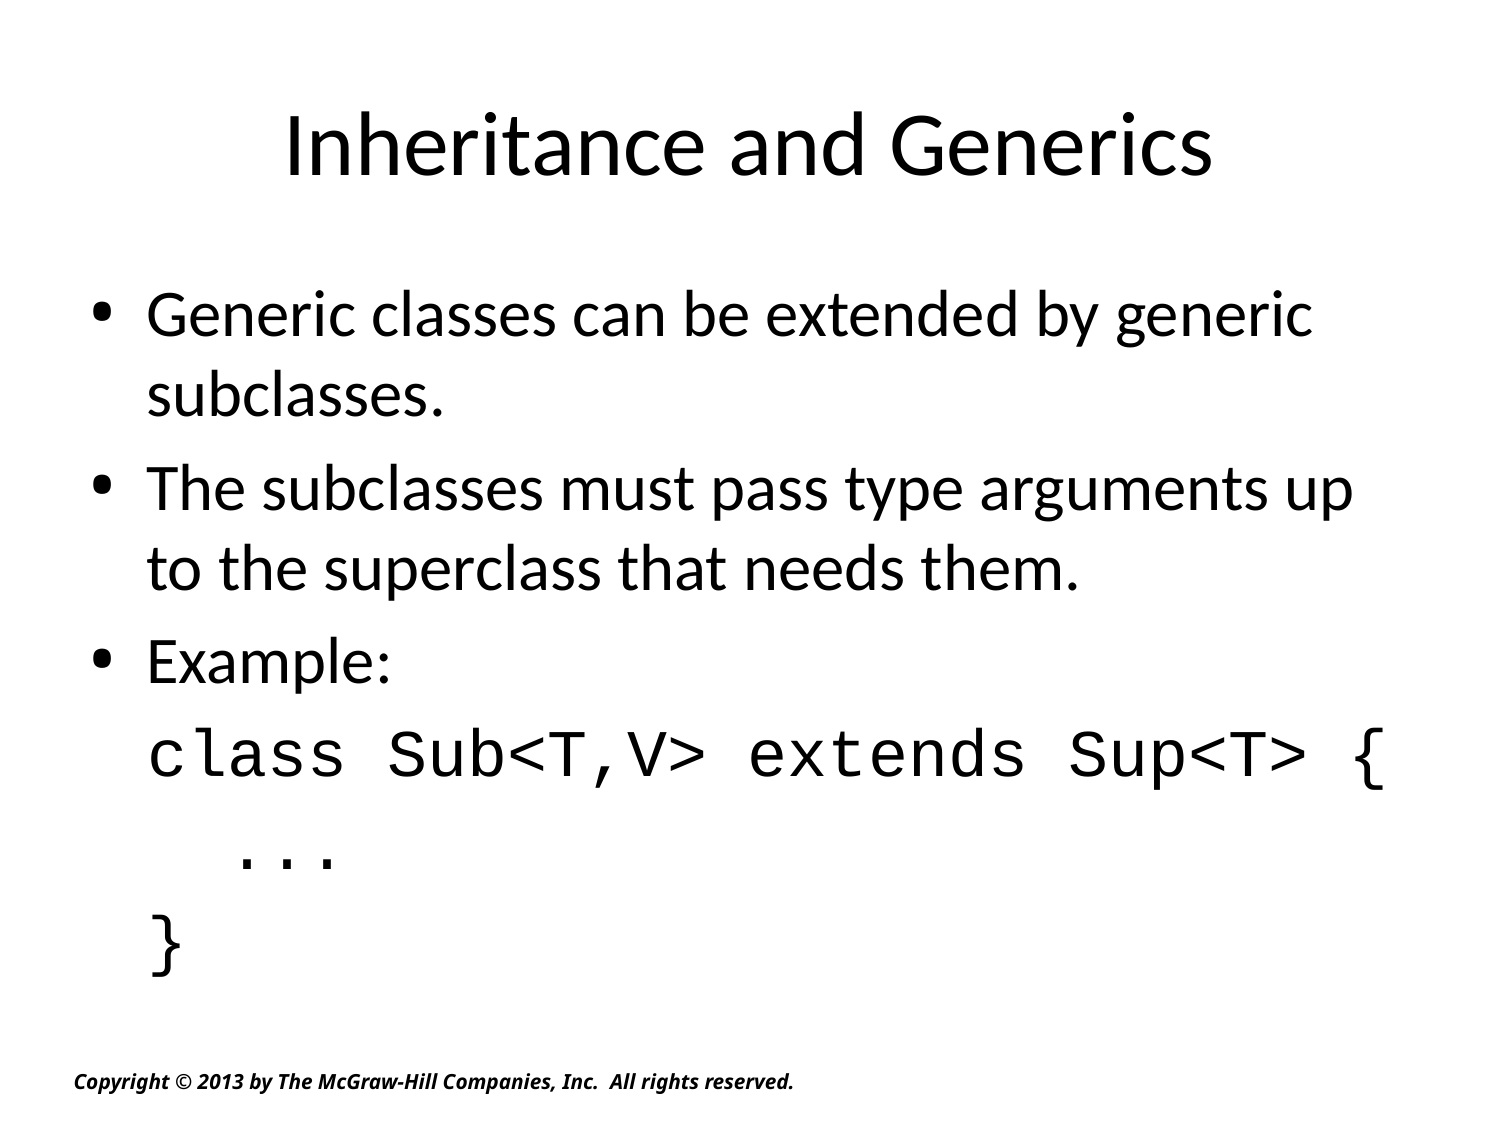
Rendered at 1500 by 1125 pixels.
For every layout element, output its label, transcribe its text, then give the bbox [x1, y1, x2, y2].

title Inheritance and Generics [75, 45, 1425, 233]
text_box Copyright © 2013 by The McGraw-Hill Companies, Inc. All rights reserved. [50, 1062, 814, 1101]
list Generic classes can be extended by generic subclasses. The subclasses must pass type arguments up to the superclass that needs them. Example: class Sub<T,V> extends Sup<T> { ... } [75, 262, 1425, 1005]
